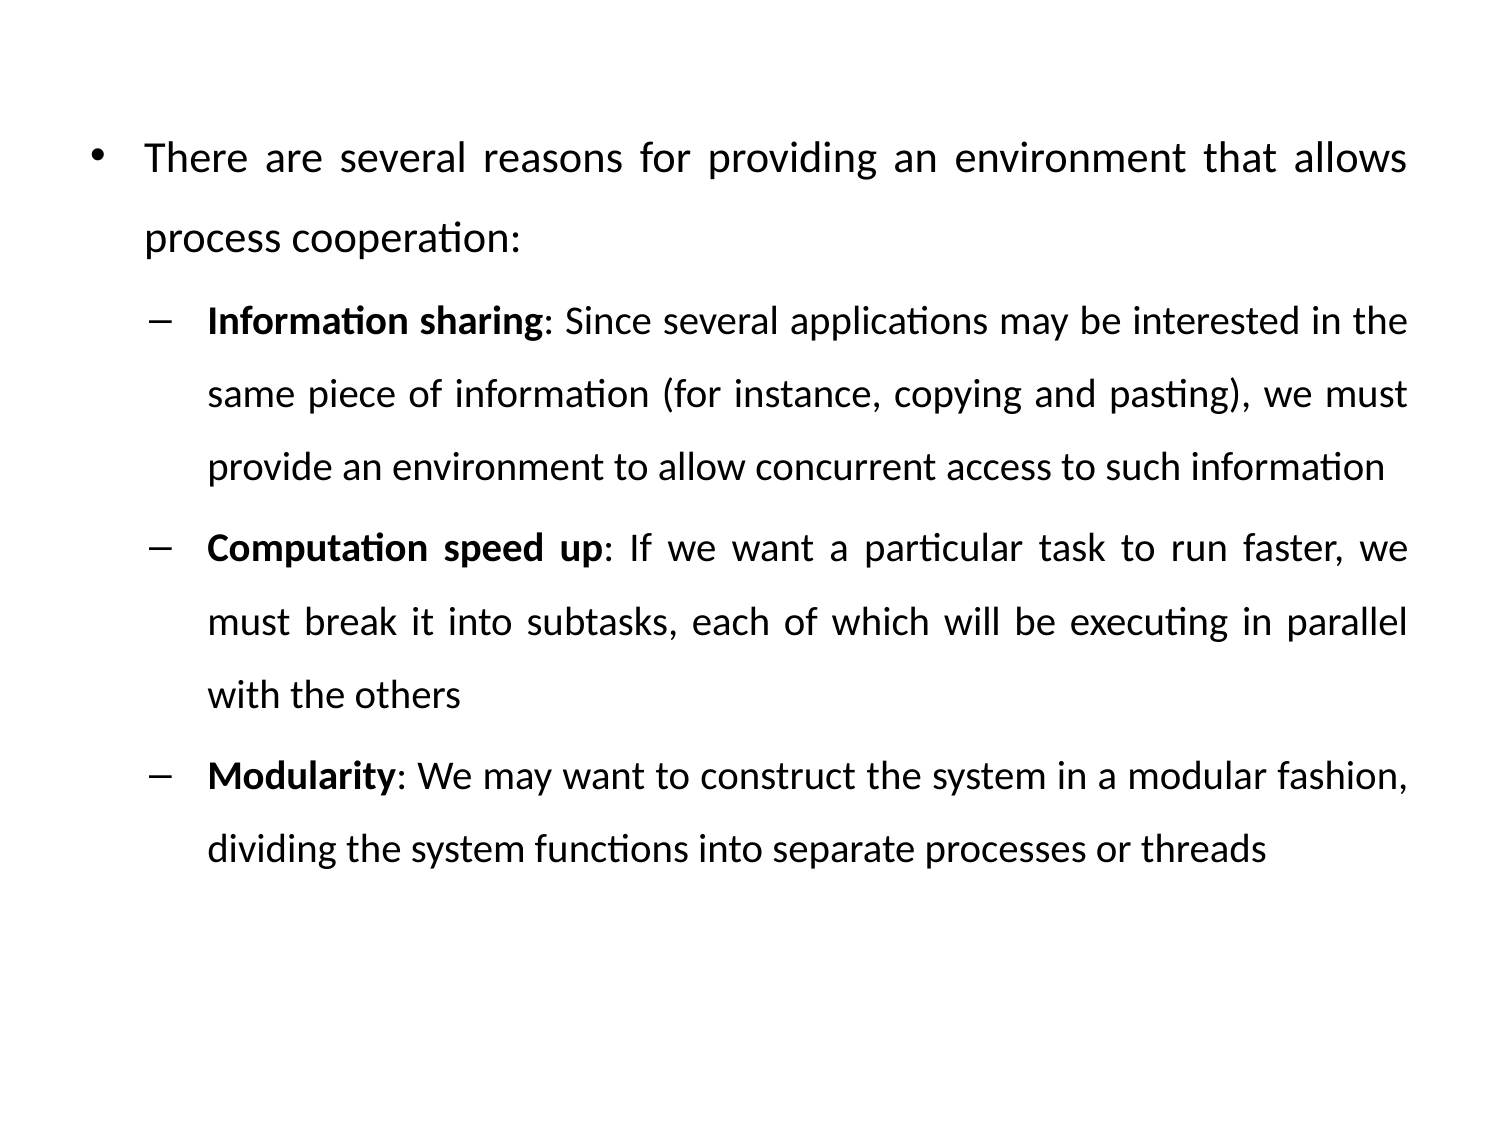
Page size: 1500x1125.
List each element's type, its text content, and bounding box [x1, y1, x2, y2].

list There are several reasons for providing an environment that allows process cooperation: Information sharing: Since several applications may be interested in the same piece of information (for instance, copying and pasting), we must provide an environment to allow concurrent access to such information Computation speed up: If we want a particular task to run faster, we must break it into subtasks, each of which will be executing in parallel with the others Modularity: We may want to construct the system in a modular fashion, dividing the system functions into separate processes or threads [75, 93, 1425, 1032]
